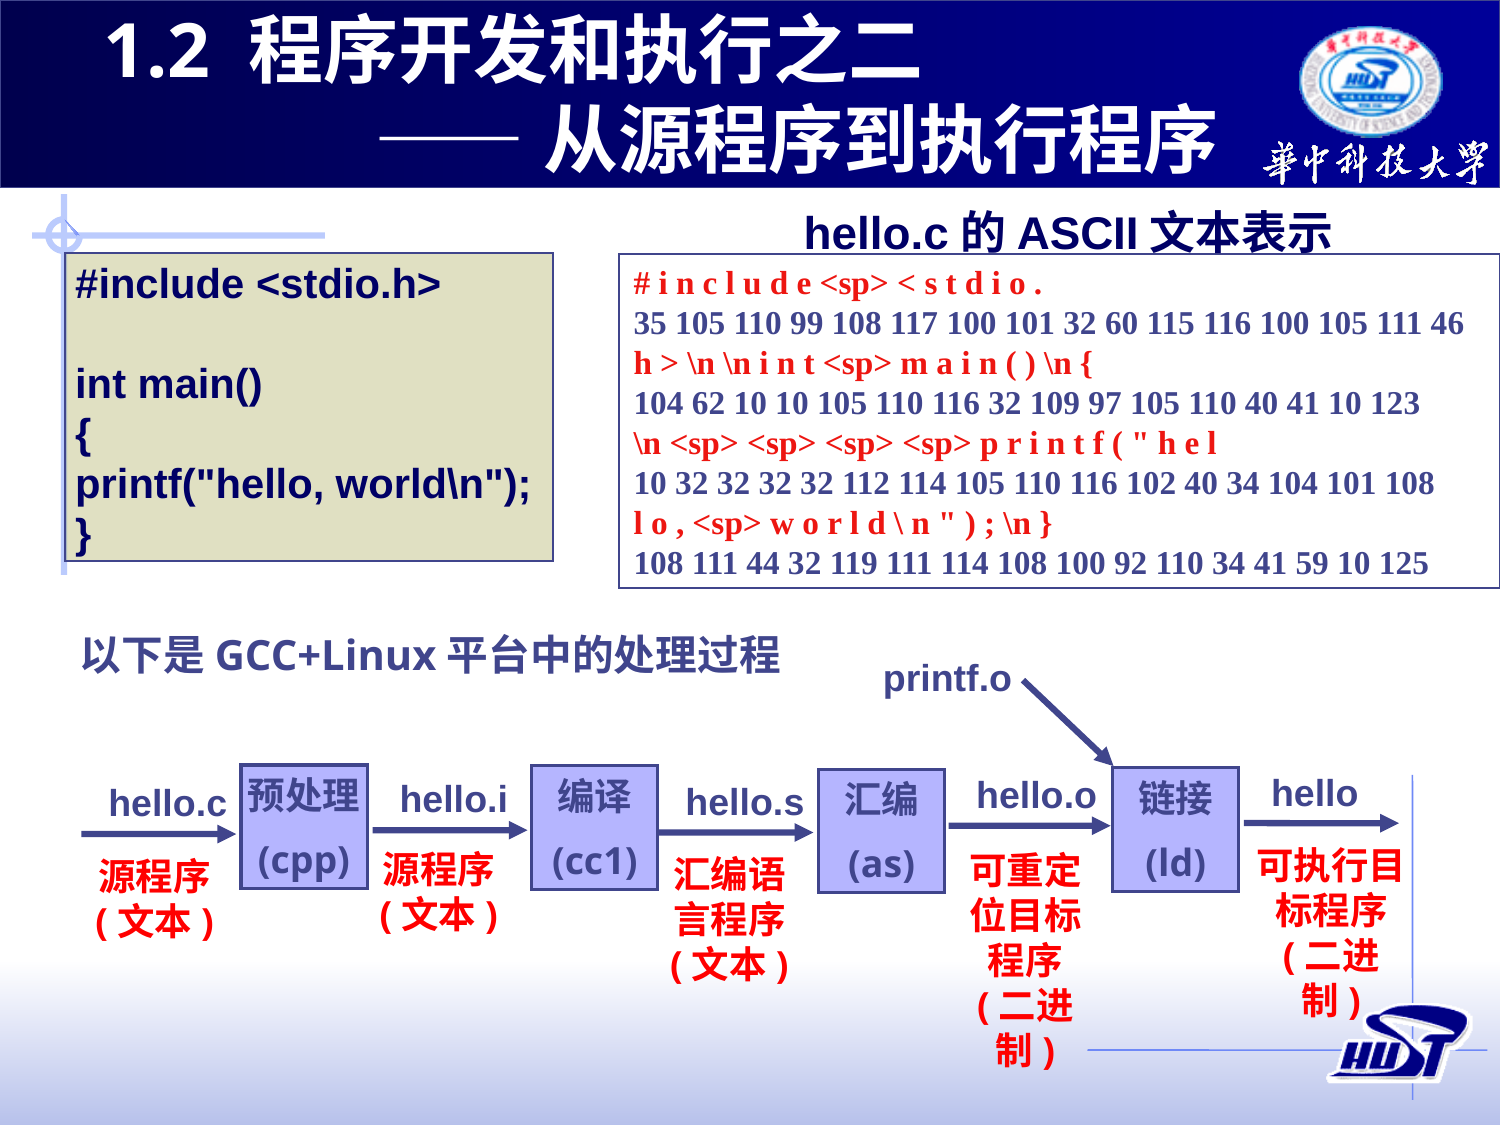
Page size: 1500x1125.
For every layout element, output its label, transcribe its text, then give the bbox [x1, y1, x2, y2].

text_box #include <stdio.h> int main() { printf("hello, world\n"); } [64, 252, 553, 562]
text_box # i n c l u d e <sp> < s t d i o . 35 105 110 99 108 117 100 101 32 60 115 116 100 105 111 46 h > \n \n i n t <sp> m a i n ( ) \n { 104 62 10 10 105 110 116 32 109 97 105 110 40 41 10 123 \n <sp> <sp> <sp> <sp> p r i n t f ( " h e l 10 32 32 32 32 112 114 105 110 116 102 40 34 104 101 108 l o , <sp> w o r l d \ n " ) ; \n } 108 111 44 32 119 111 114 108 100 92 110 34 41 59 10 125 [618, 253, 1500, 589]
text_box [64, 621, 1424, 1035]
picture [1299, 26, 1443, 138]
text_box 1.2 程序开发和执行之二 ——从源程序到执行程序 [88, 0, 1282, 191]
text_box hello.c的ASCII文本表示 [658, 196, 1478, 266]
picture [1282, 140, 1488, 185]
